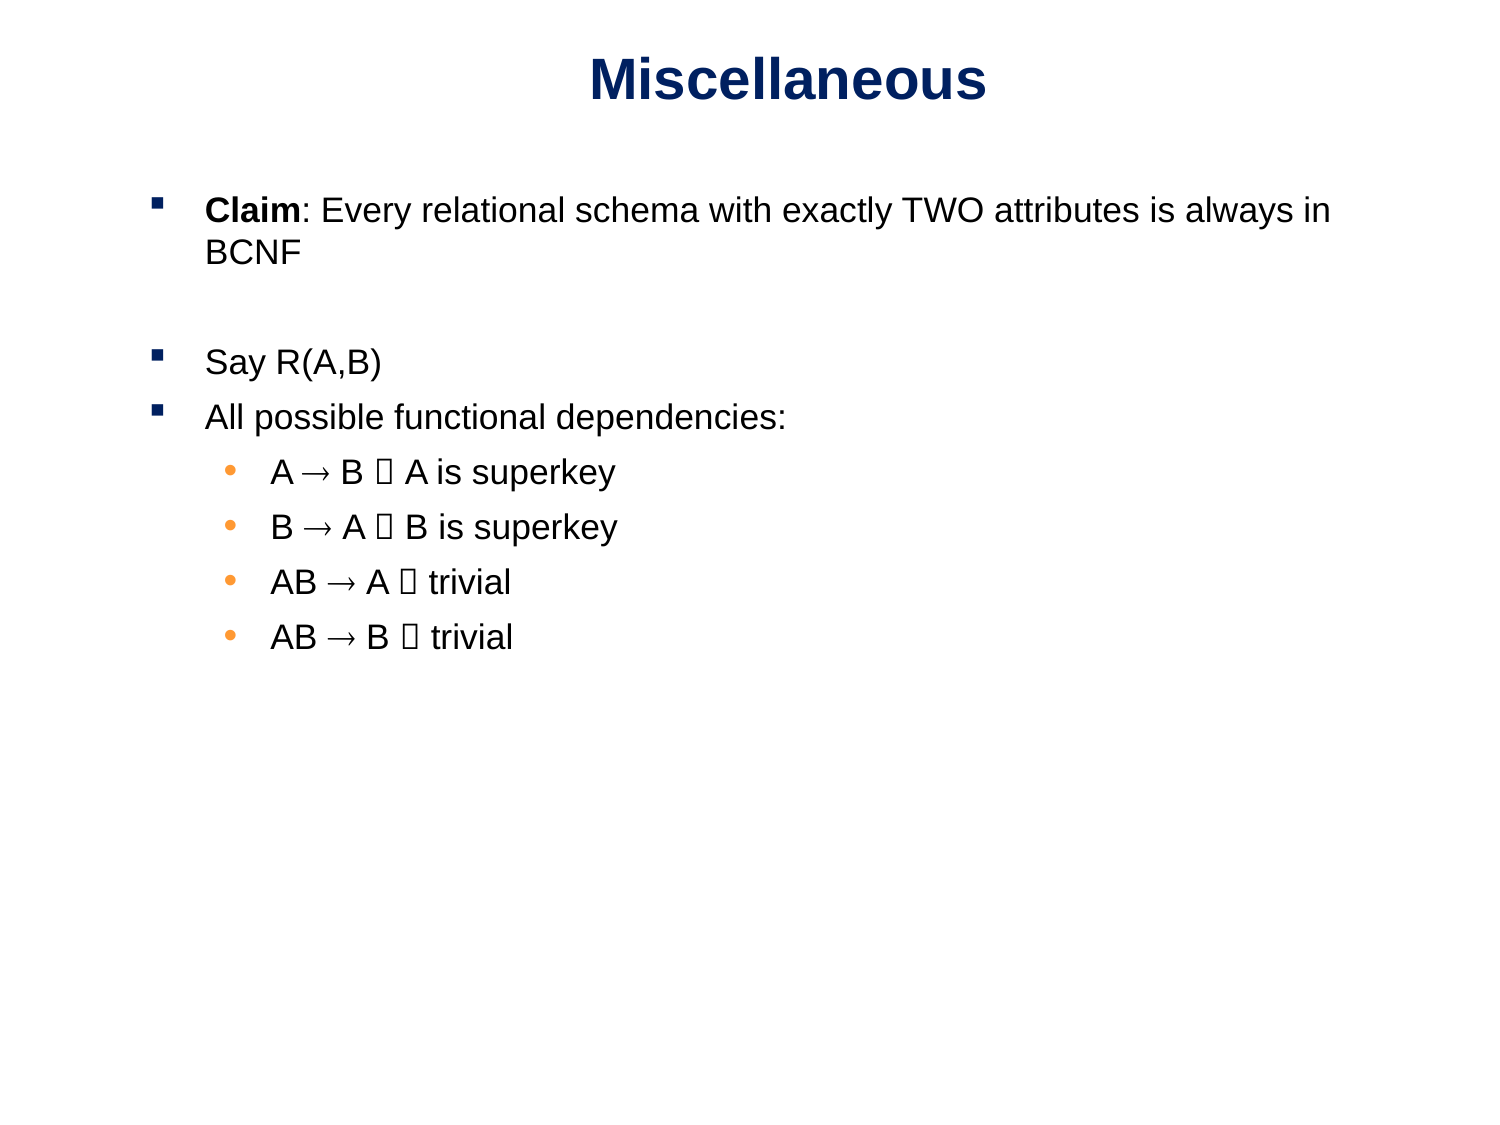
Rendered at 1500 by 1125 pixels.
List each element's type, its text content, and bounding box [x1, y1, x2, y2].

title Miscellaneous [125, 18, 1452, 120]
list Claim: Every relational schema with exactly TWO attributes is always in BCNF Say R(A,B) All possible functional dependencies: A  B  A is superkey B  A  B is superkey AB  A  trivial AB  B  trivial [133, 179, 1391, 984]
